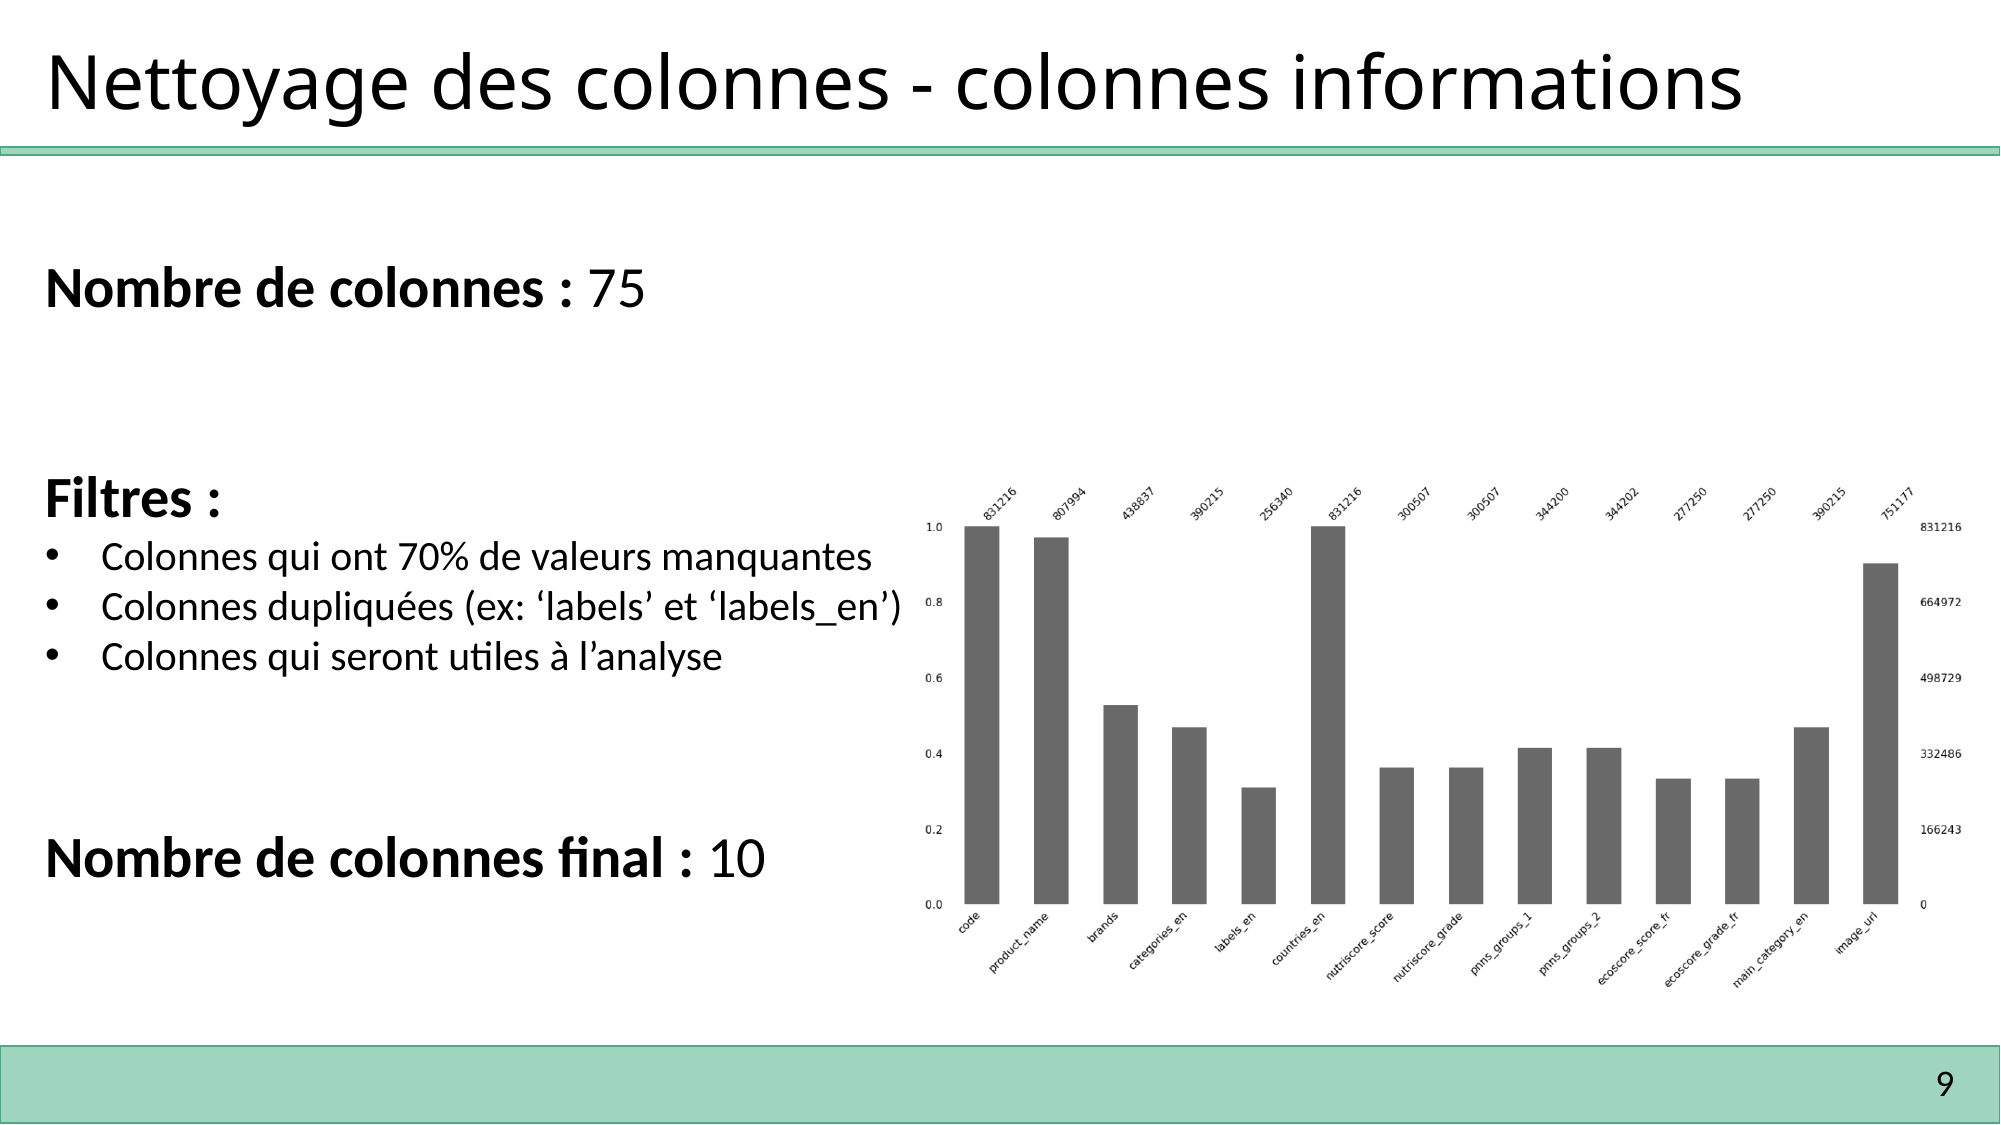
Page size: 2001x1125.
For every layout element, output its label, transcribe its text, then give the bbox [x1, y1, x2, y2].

text_box Nombre de colonnes : 75 Filtres : Colonnes qui ont 70% de valeurs manquantes Colonnes dupliquées (ex: ‘labels’ et ‘labels_en’) Colonnes qui seront utiles à l’analyse Nombre de colonnes final : 10 [30, 241, 1921, 897]
text_box [0, 146, 2000, 156]
text_box [0, 1045, 2000, 1124]
text_box 9 [1920, 1051, 1970, 1112]
subtitle Nettoyage des colonnes - colonnes informations [30, 37, 1828, 137]
picture [916, 478, 1970, 990]
